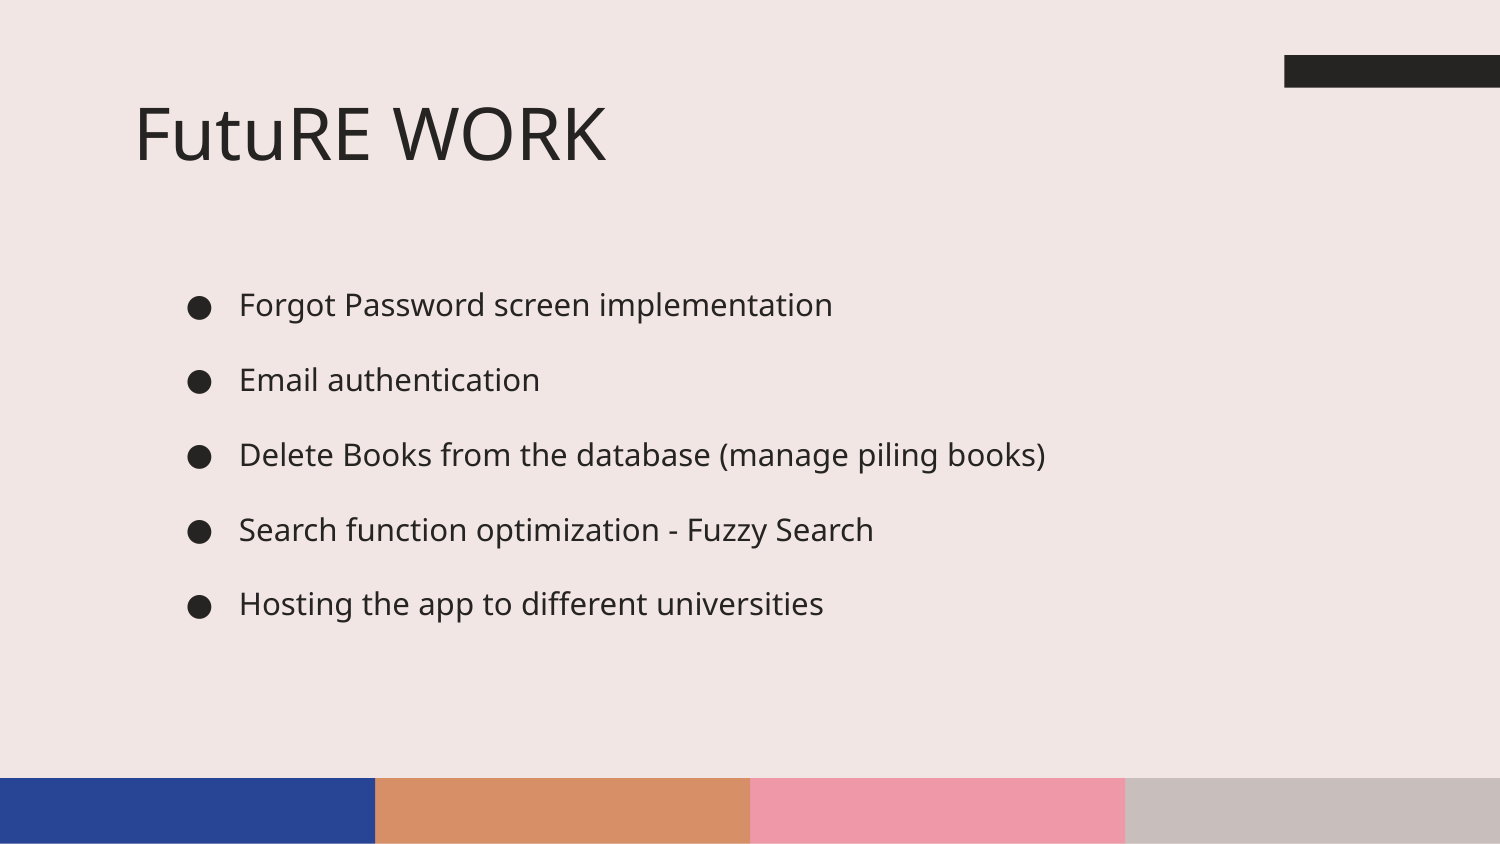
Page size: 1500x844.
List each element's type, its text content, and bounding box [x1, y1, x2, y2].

title FutuRE WORK [118, 72, 1382, 167]
text_box Forgot Password screen implementation Email authentication Delete Books from the database (manage piling books) Search function optimization - Fuzzy Search Hosting the app to different universities [149, 232, 1351, 557]
